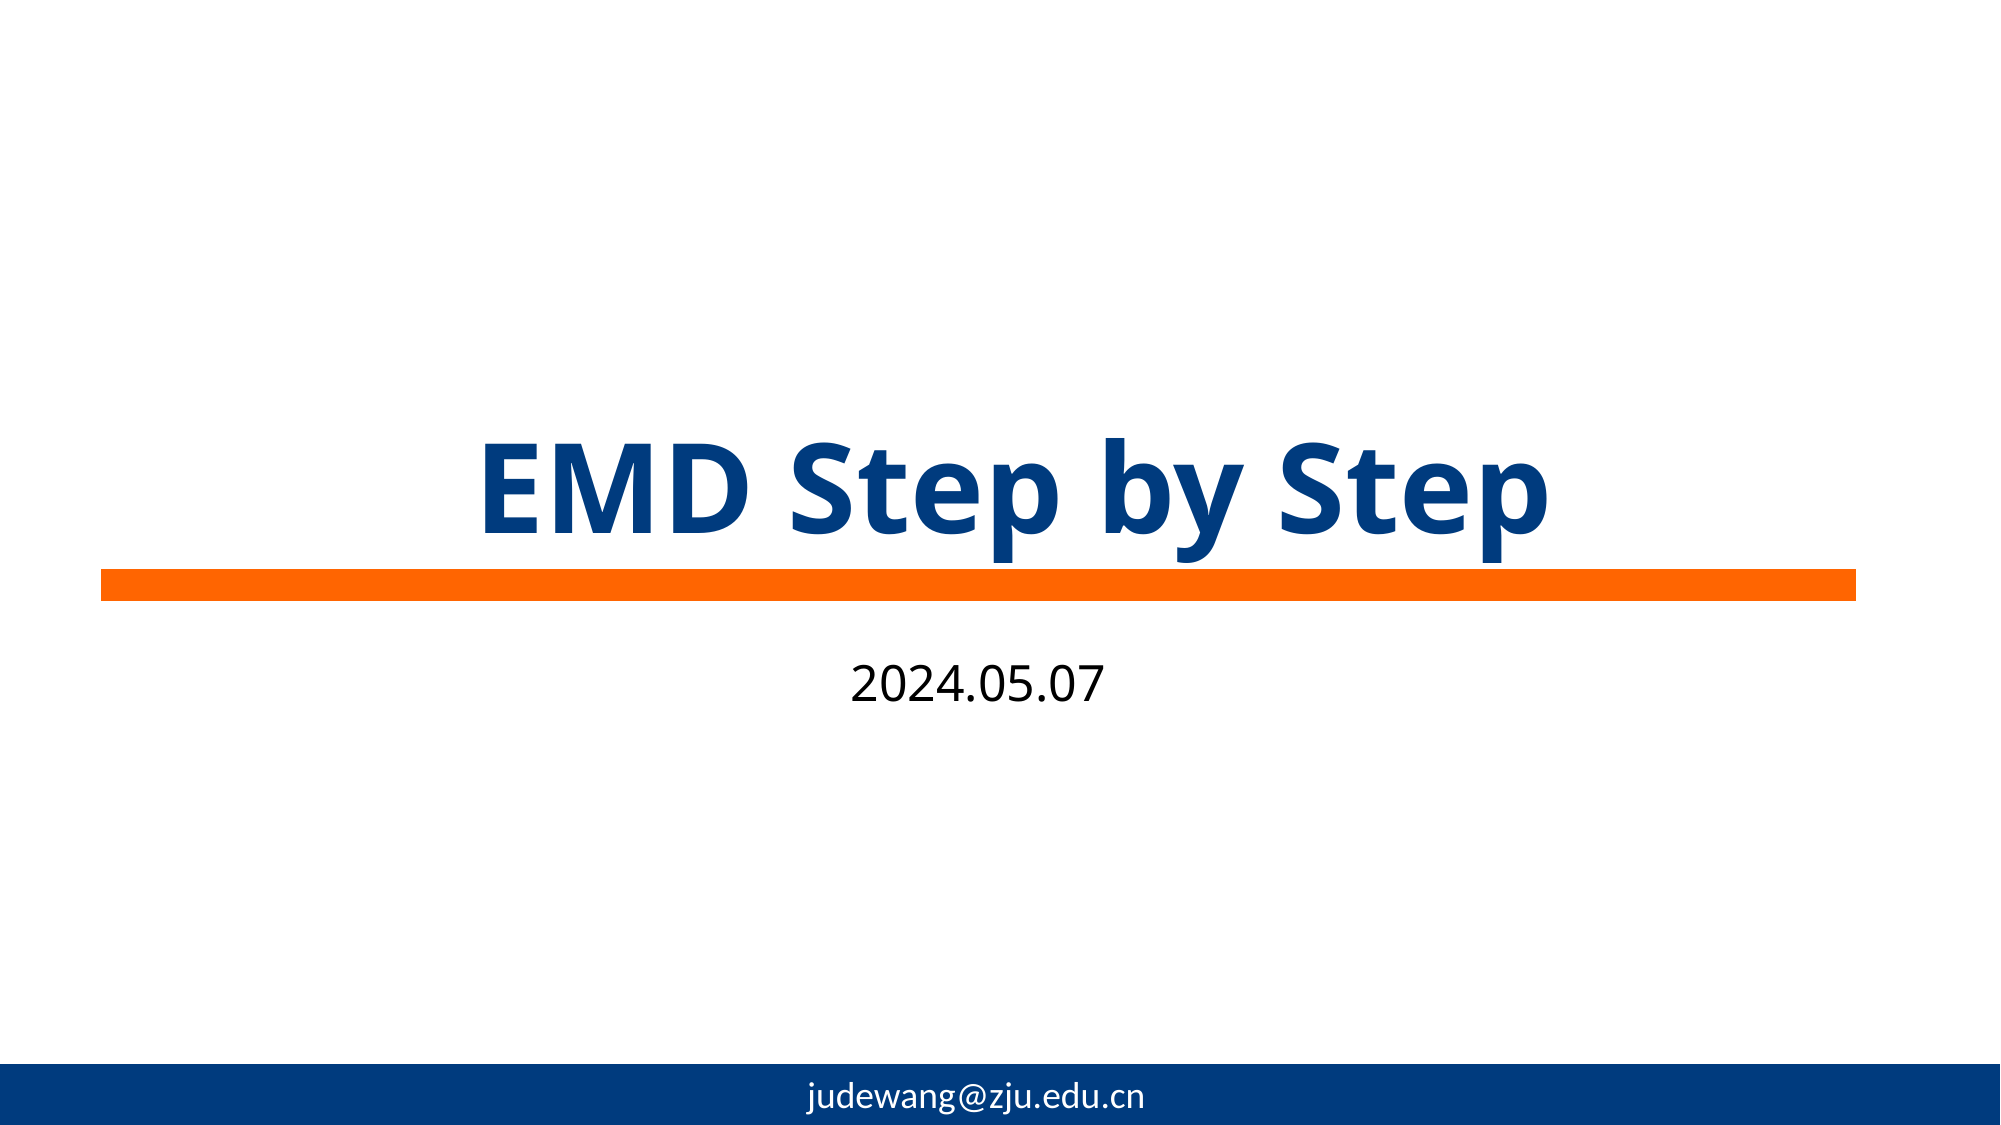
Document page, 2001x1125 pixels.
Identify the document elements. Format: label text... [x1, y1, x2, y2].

text_box [0, 1064, 2000, 1125]
text_box judewang@zju.edu.cn [792, 1063, 1161, 1124]
text_box [101, 569, 1856, 601]
subtitle 2024.05.07 [252, 650, 1704, 978]
title EMD Step by Step [0, 175, 2000, 568]
